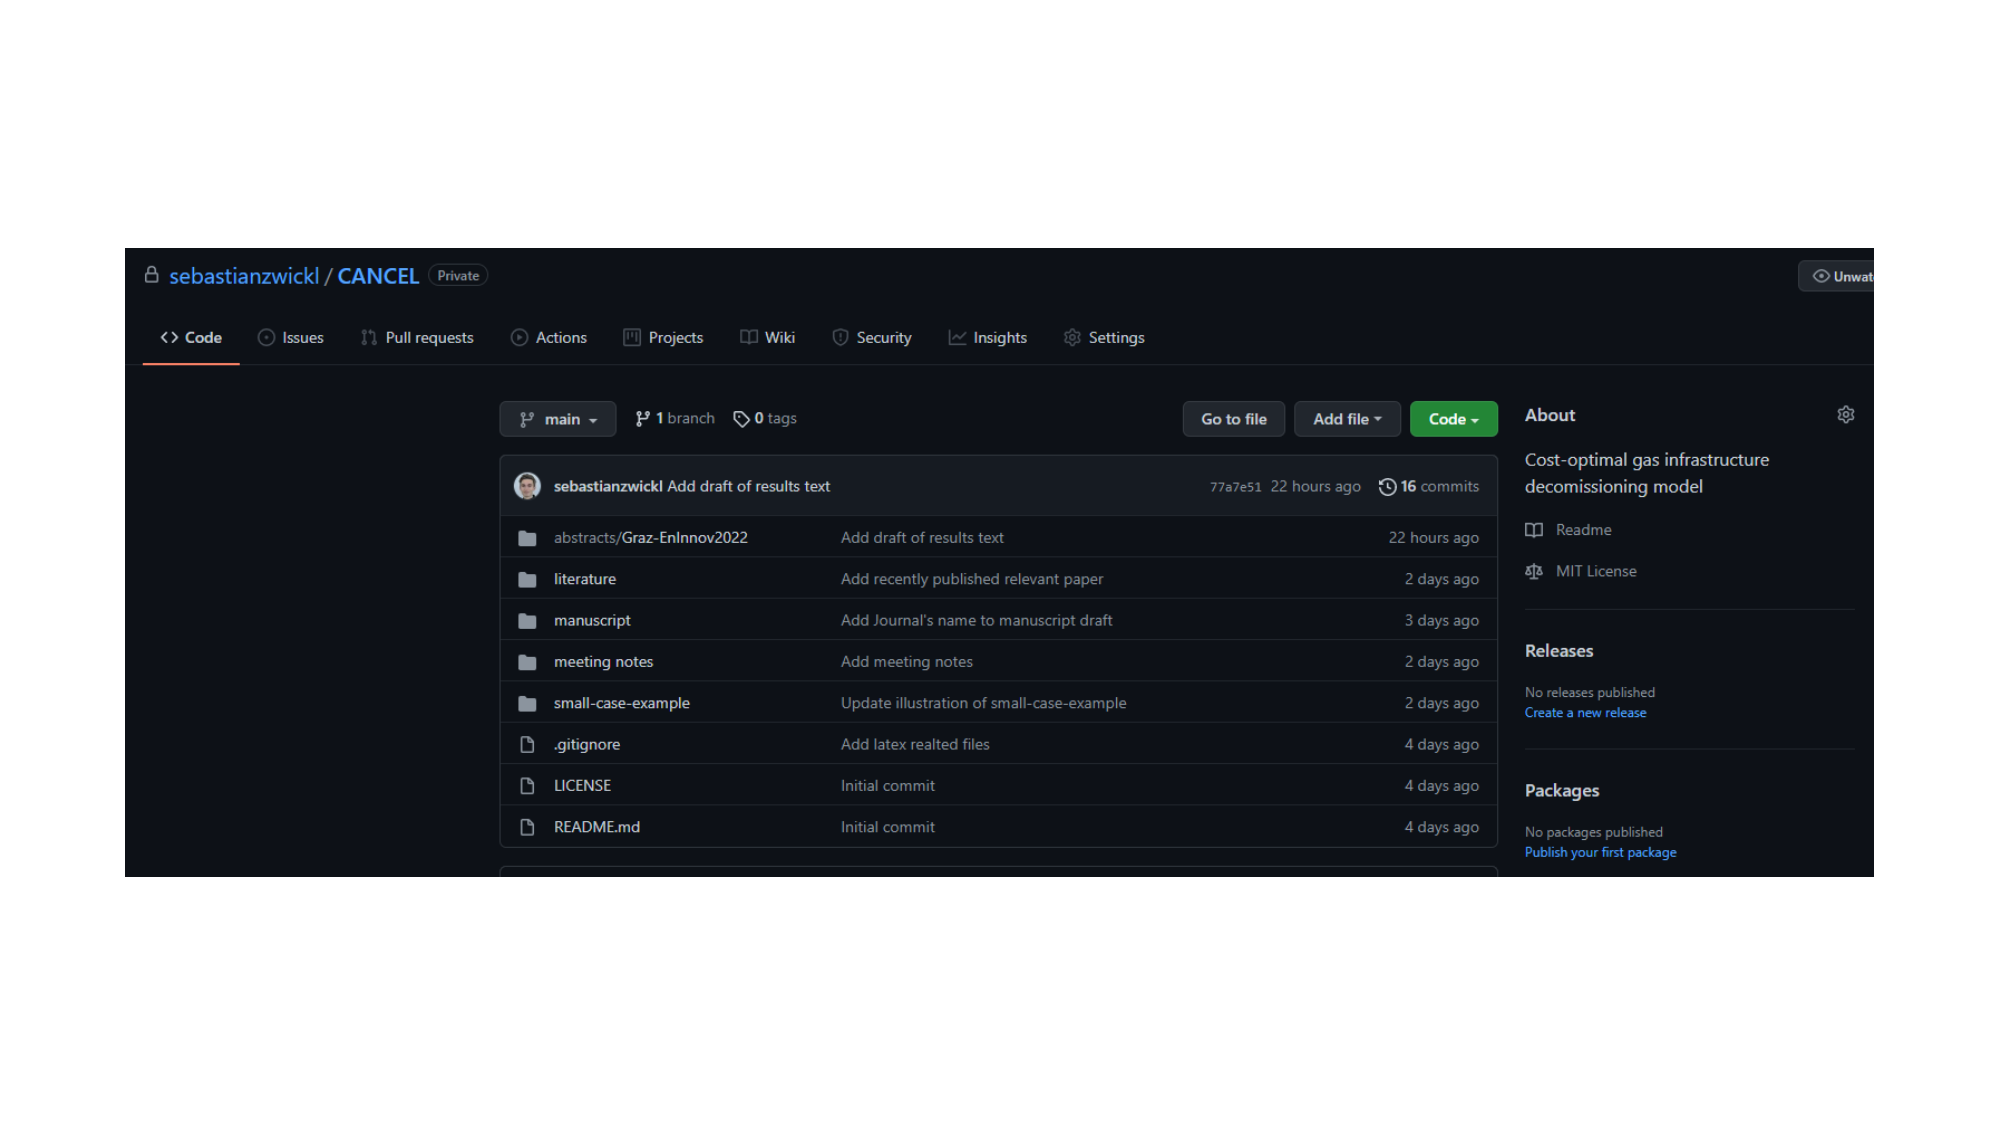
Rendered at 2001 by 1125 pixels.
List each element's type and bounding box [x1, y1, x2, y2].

picture [125, 248, 1875, 877]
